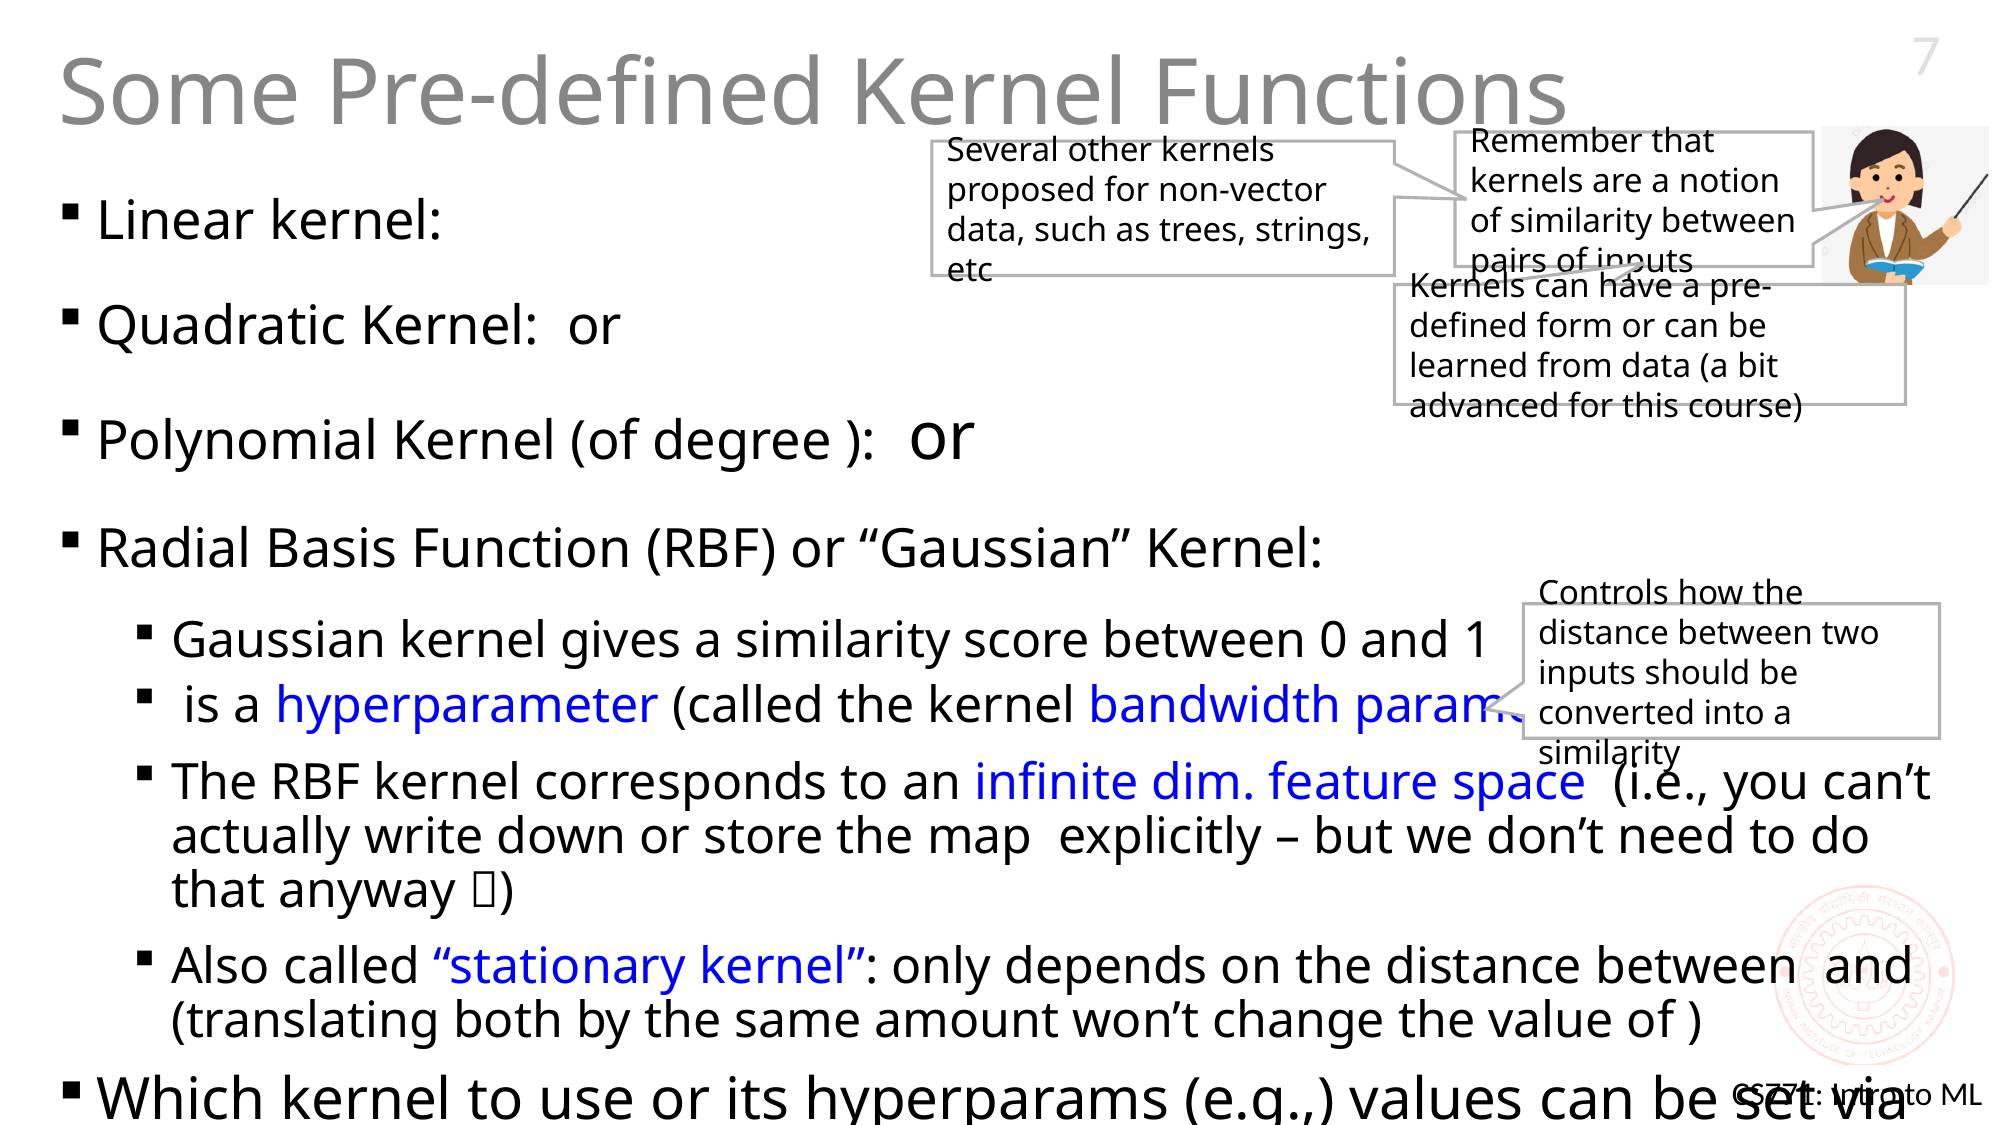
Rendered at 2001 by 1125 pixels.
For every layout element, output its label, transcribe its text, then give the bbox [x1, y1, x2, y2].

text_box Remember that kernels are a notion of similarity between pairs of inputs [1453, 131, 1822, 268]
slide_number 7 [1857, 22, 1957, 83]
text_box Controls how the distance between two inputs should be converted into a similarity [1483, 602, 1941, 740]
text_box Kernels can have a pre-defined form or can be learned from data (a bit advanced for this course) [1393, 261, 1907, 406]
text_box Several other kernels proposed for non-vector data, such as trees, strings, etc [930, 140, 1467, 277]
title Some Pre-defined Kernel Functions [43, 27, 1970, 163]
picture [1822, 126, 1989, 285]
